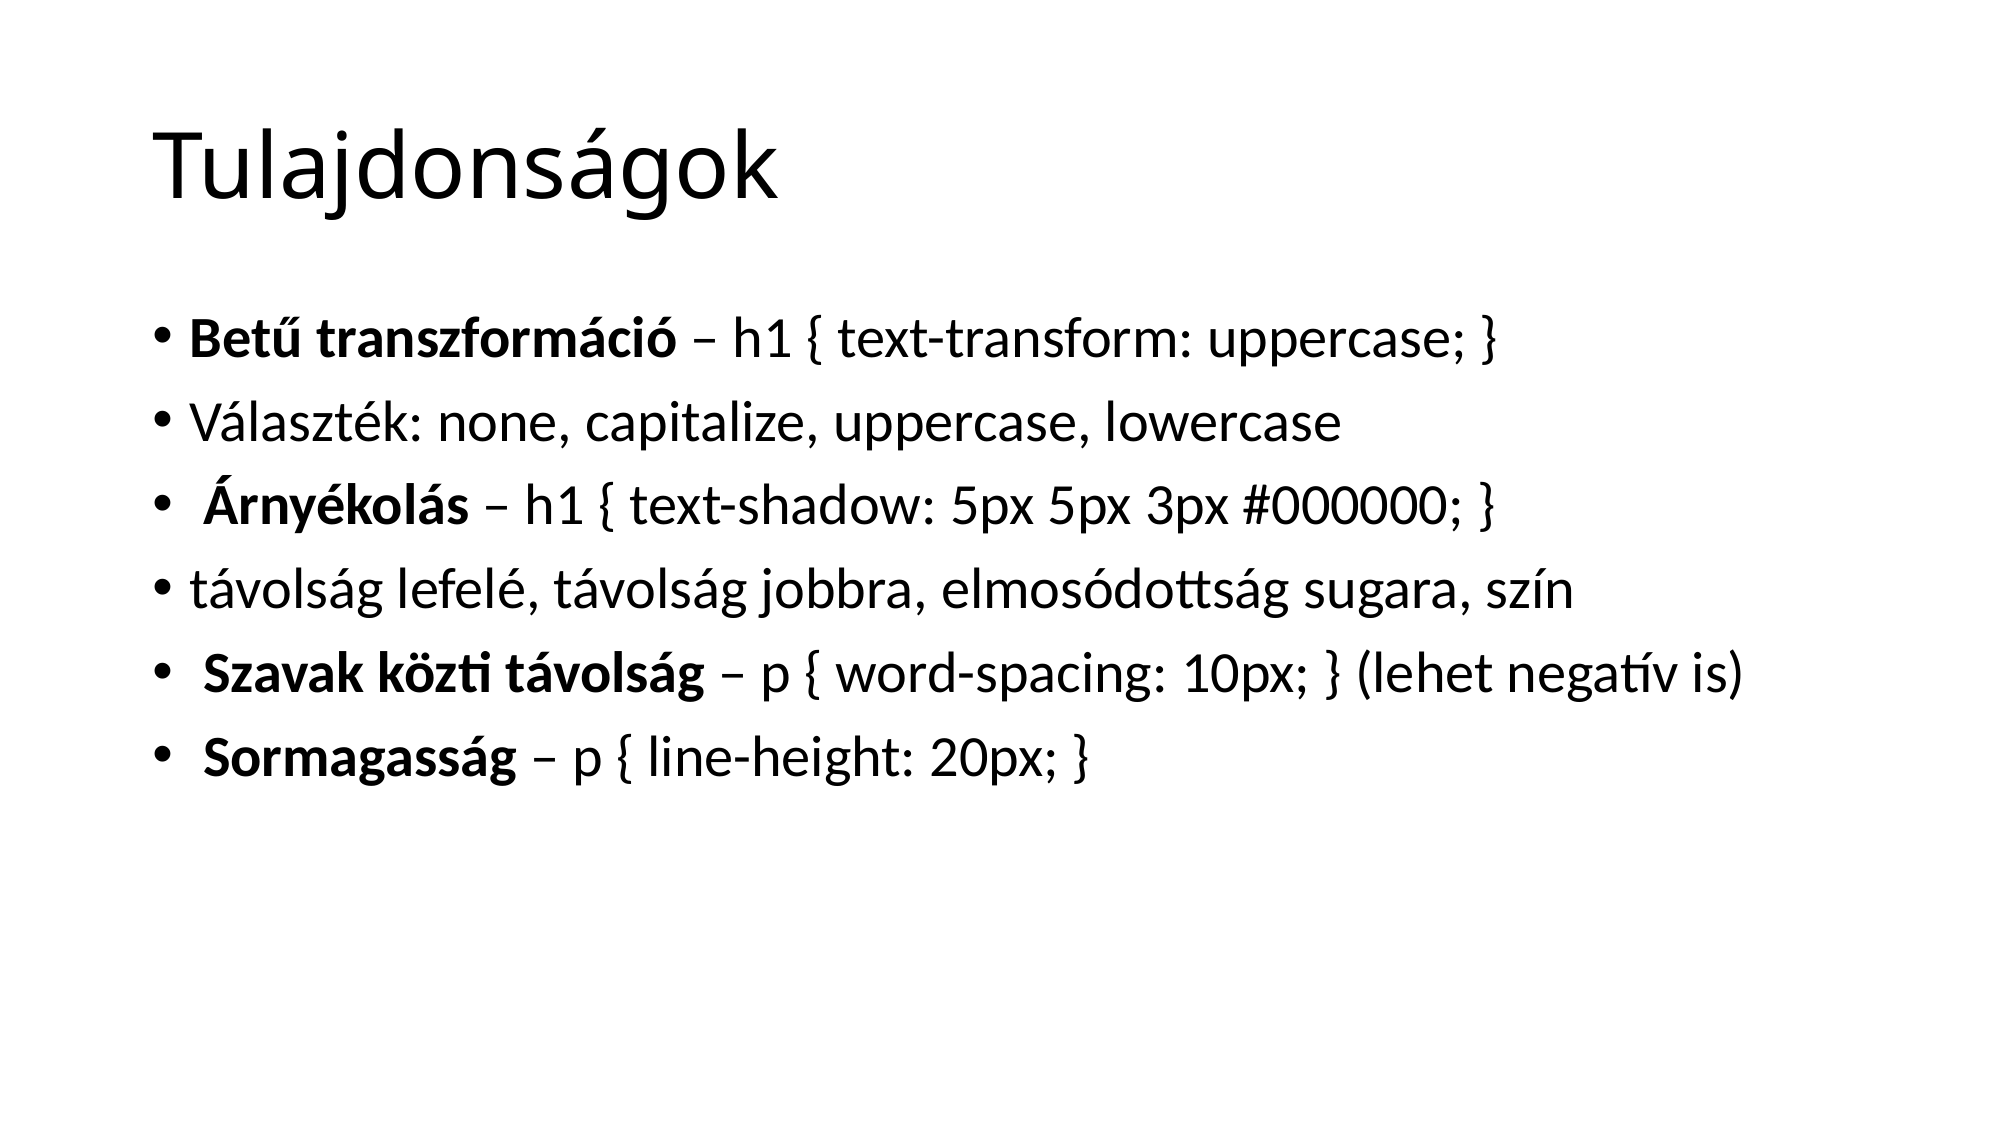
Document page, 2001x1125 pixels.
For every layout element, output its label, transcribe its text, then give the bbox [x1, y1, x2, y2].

list Betű transzformáció – h1 { text-transform: uppercase; } Választék: none, capitalize, uppercase, lowercase Árnyékolás – h1 { text-shadow: 5px 5px 3px #000000; } távolság lefelé, távolság jobbra, elmosódottság sugara, szín Szavak közti távolság – p { word-spacing: 10px; } (lehet negatív is) Sormagasság – p { line-height: 20px; } [137, 299, 1863, 1014]
title Tulajdonságok [137, 59, 1863, 278]
